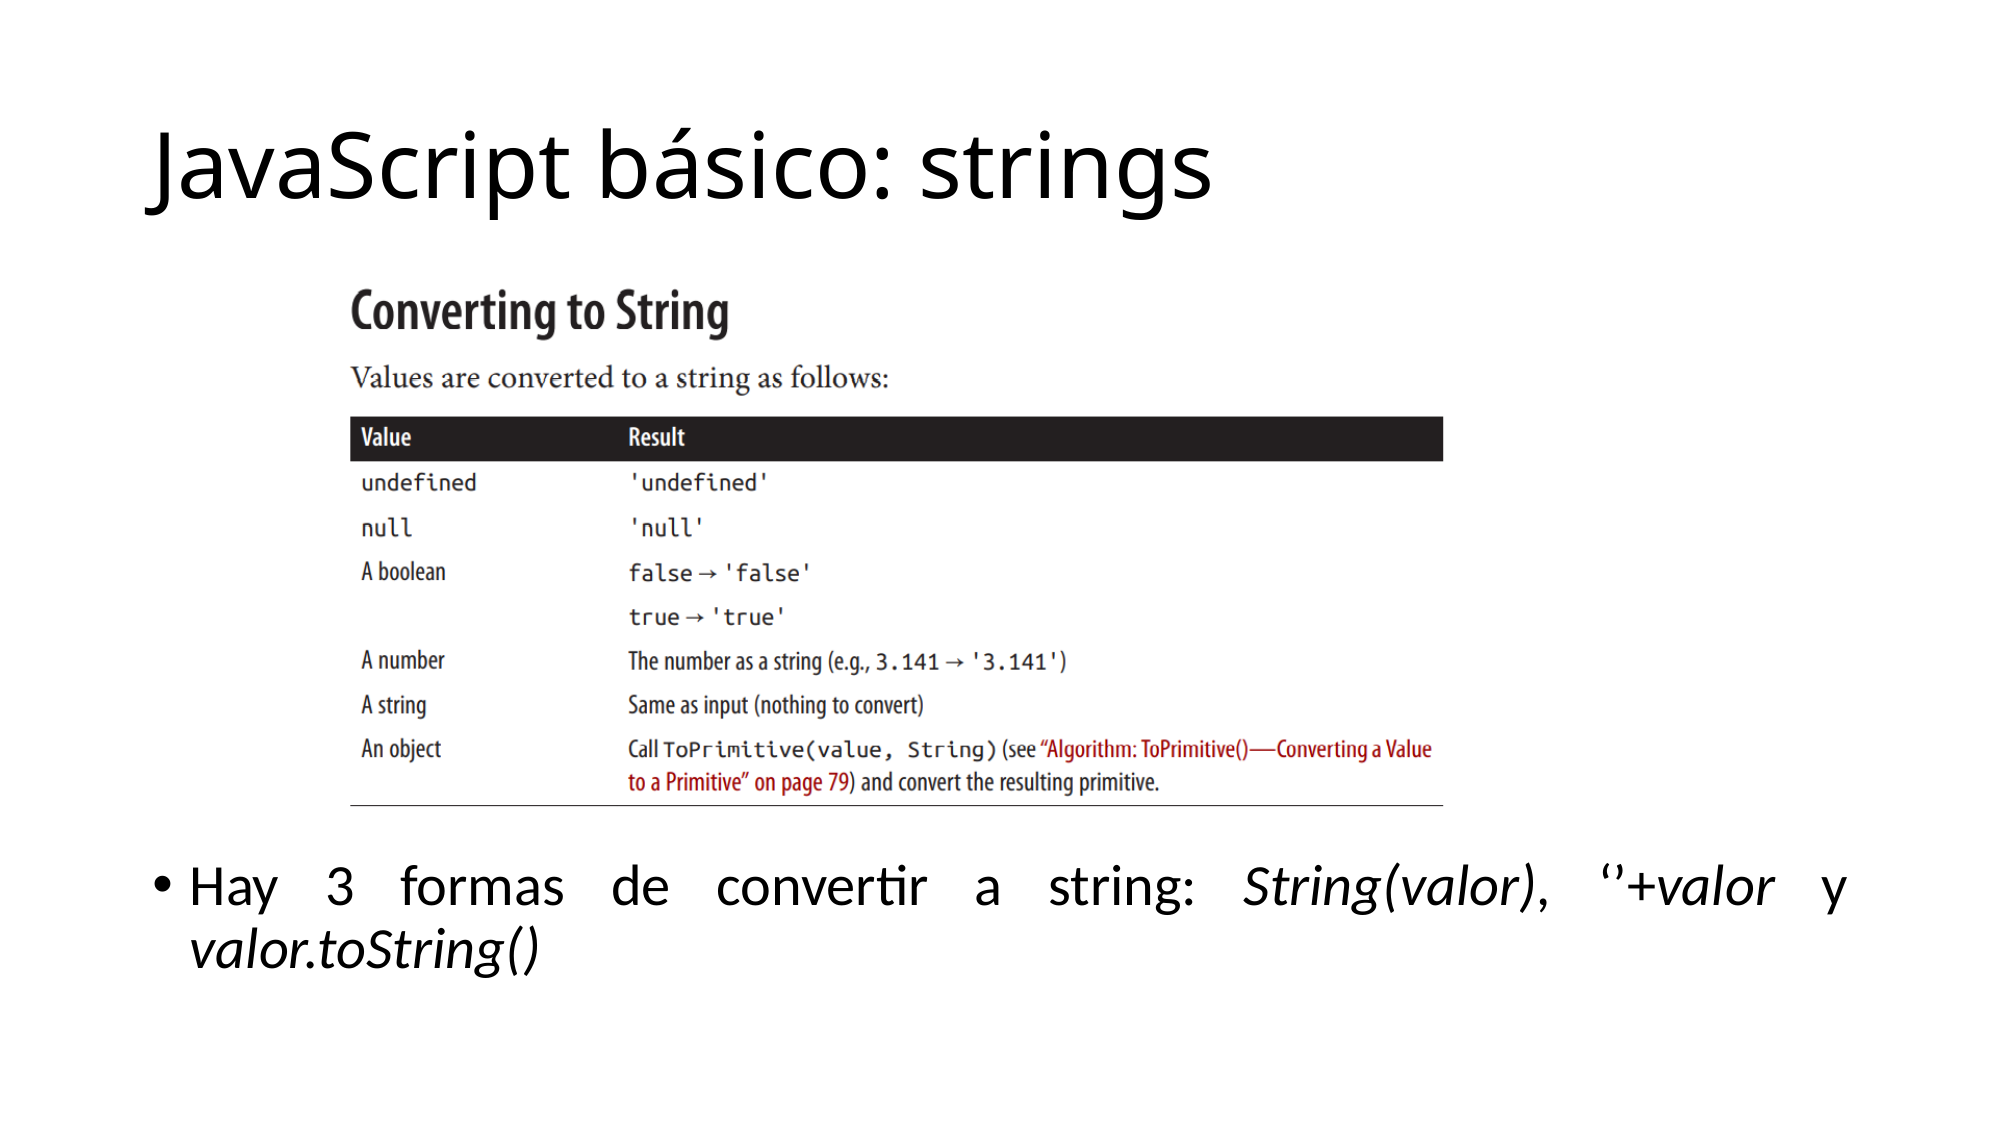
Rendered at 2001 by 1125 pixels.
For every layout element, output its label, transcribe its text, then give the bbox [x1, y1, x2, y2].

title JavaScript básico: strings [137, 59, 1863, 278]
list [316, 277, 1463, 828]
text_box Hay 3 formas de convertir a string: String(valor), ‘’+valor y valor.toString() [137, 847, 1863, 1014]
